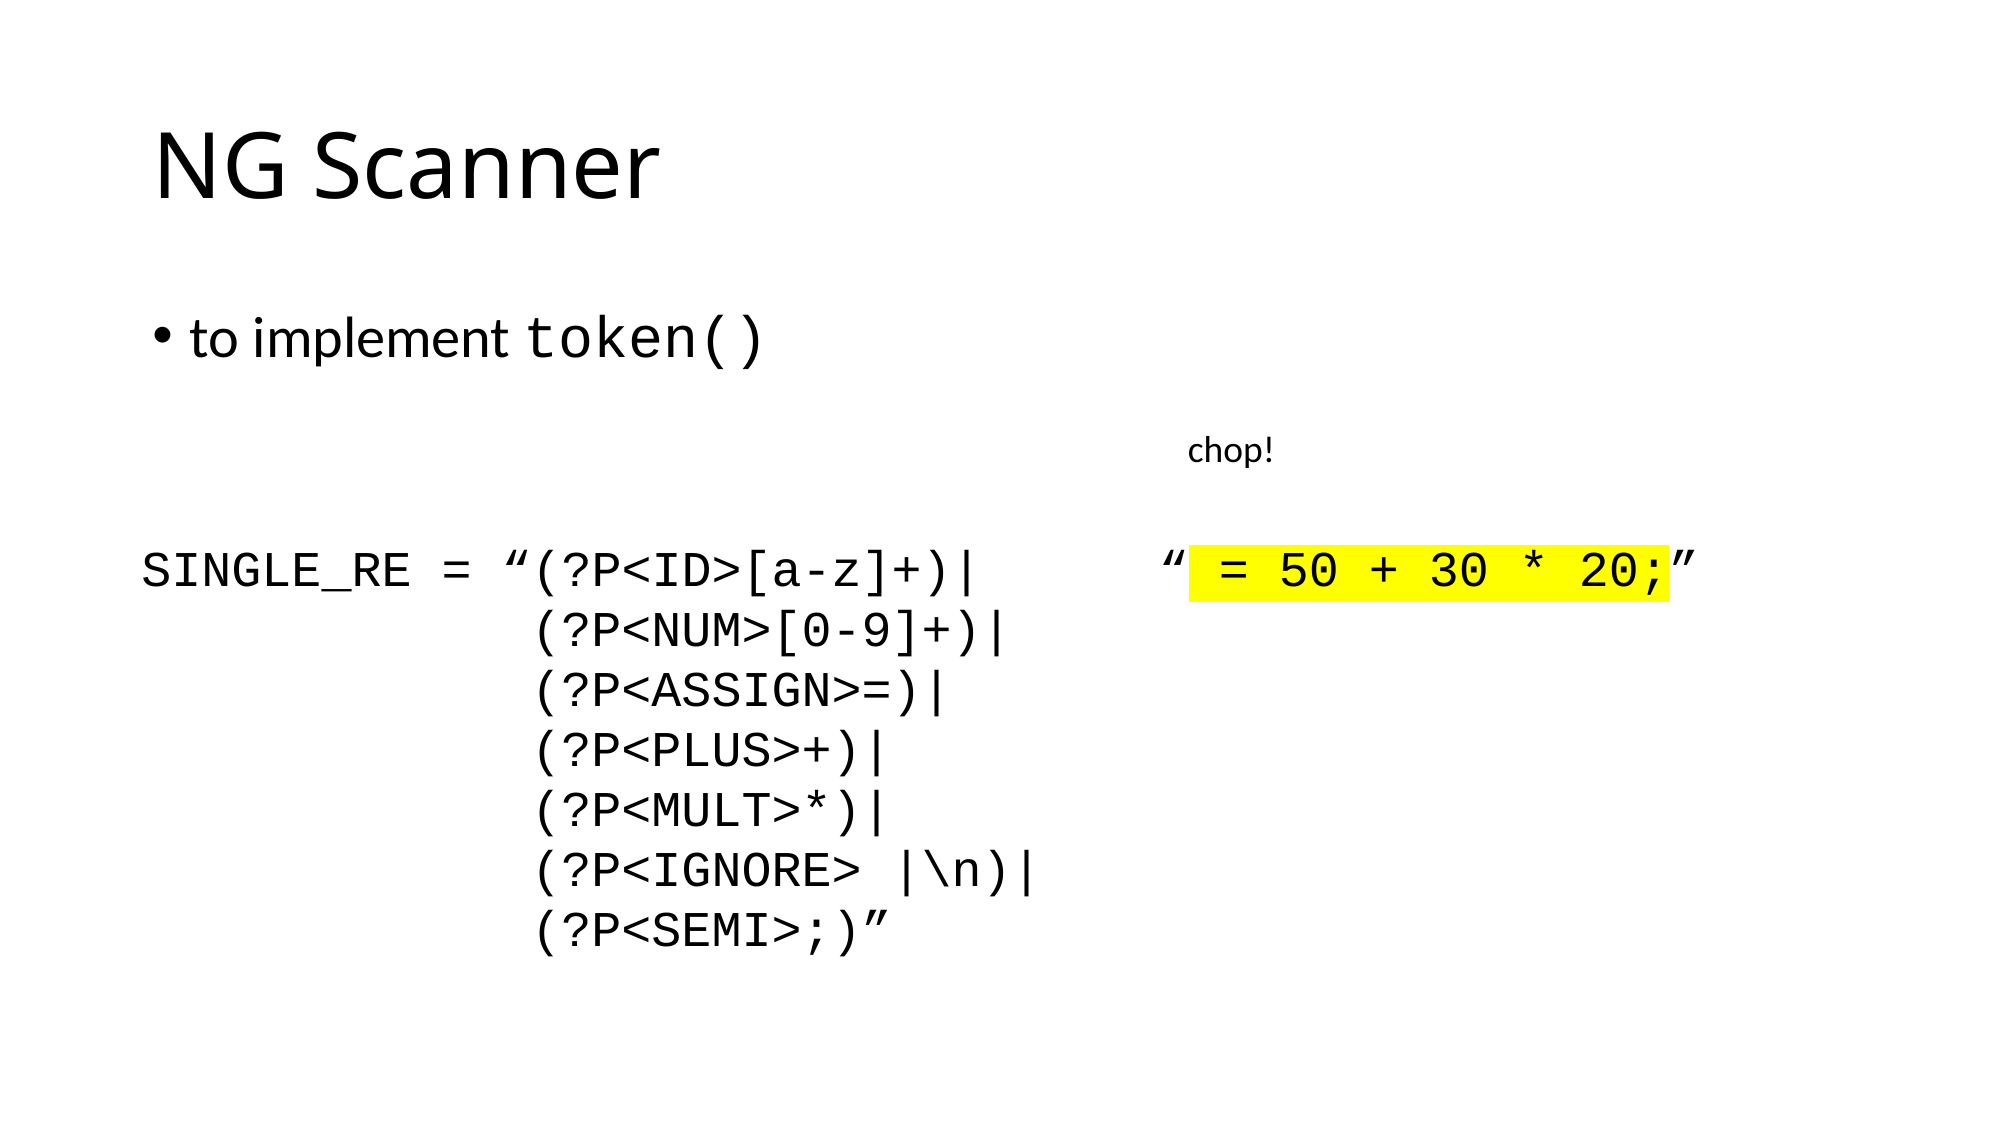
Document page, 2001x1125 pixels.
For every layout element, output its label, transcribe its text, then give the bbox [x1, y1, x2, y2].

title NG Scanner [137, 59, 1863, 278]
list to implement token() [137, 299, 1863, 478]
text_box chop! [1173, 417, 1291, 477]
text_box “ = 50 + 30 * 20;” [1144, 529, 1714, 605]
text_box SINGLE_RE = “(?P<ID>[a-z]+)| (?P<NUM>[0-9]+)| (?P<ASSIGN>=)| (?P<PLUS>+)| (?P<MULT>*)| (?P<IGNORE> |\n)| (?P<SEMI>;)” [126, 529, 1057, 965]
